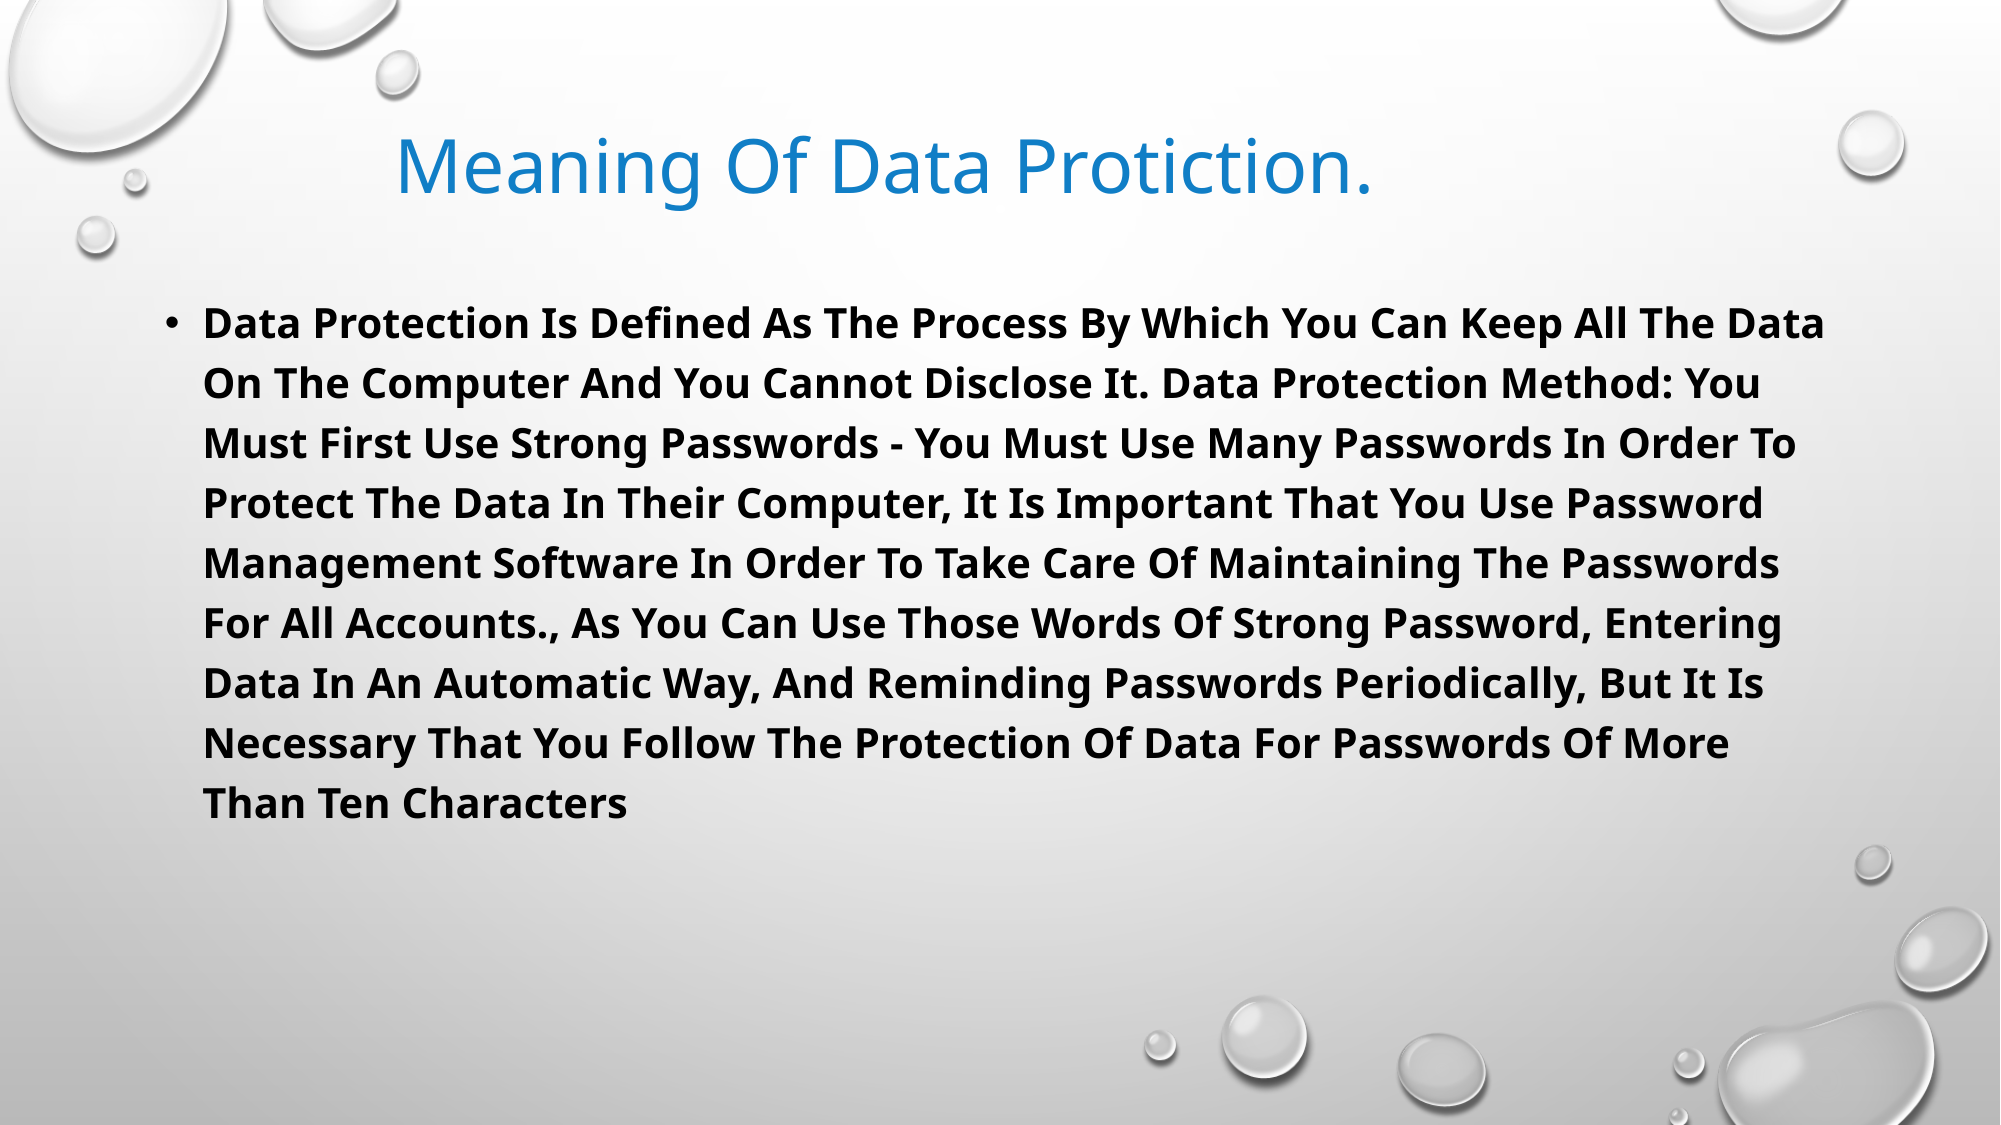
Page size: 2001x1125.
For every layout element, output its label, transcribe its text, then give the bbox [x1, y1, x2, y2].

title Meaning Of Data Protiction. [34, 84, 1735, 253]
picture [0, 0, 2000, 1125]
list Data Protection Is Defined As The Process By Which You Can Keep All The Data On The Computer And You Cannot Disclose It. Data Protection Method: You Must First Use Strong Passwords - You Must Use Many Passwords In Order To Protect The Data In Their Computer, It Is Important That You Use Password Management Software In Order To Take Care Of Maintaining The Passwords For All Accounts., As You Can Use Those Words Of Strong Password, Entering Data In An Automatic Way, And Reminding Passwords Periodically, But It Is Necessary That You Follow The Protection Of Data For Passwords Of More Than Ten Characters [149, 279, 1850, 950]
